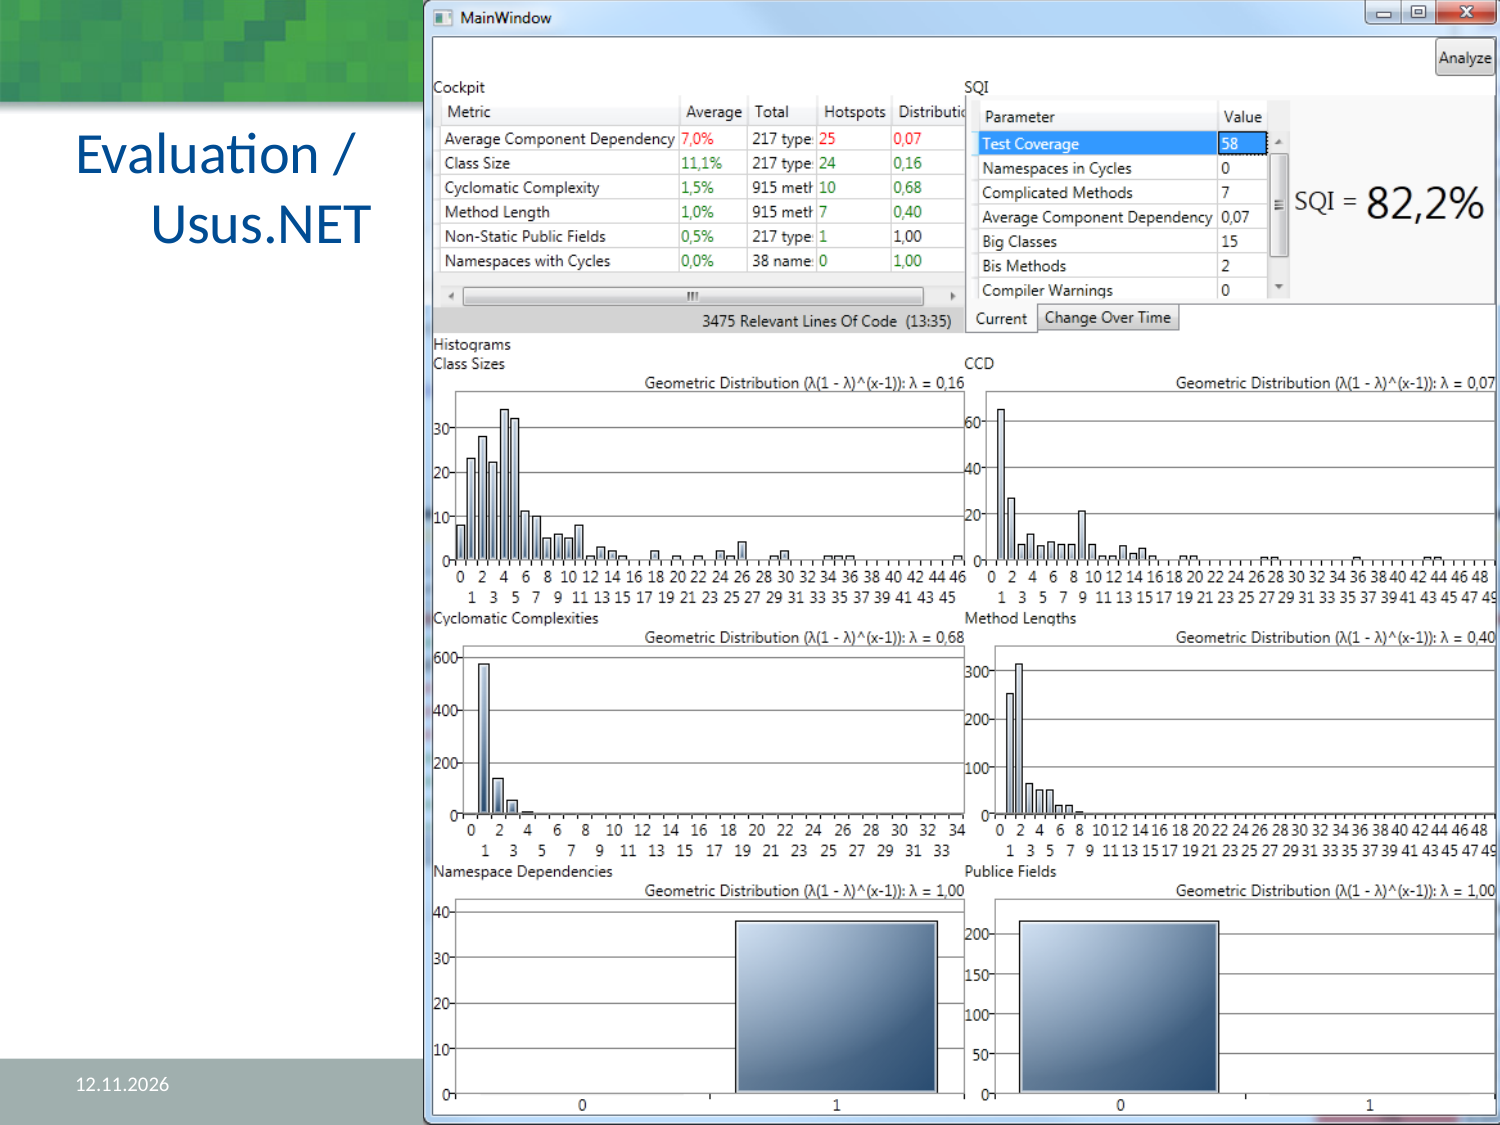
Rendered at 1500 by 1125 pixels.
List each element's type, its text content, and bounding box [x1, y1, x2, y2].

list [423, 0, 1500, 1125]
picture [0, 0, 423, 114]
title Evaluation / Usus.NET [74, 101, 417, 256]
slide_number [74, 1070, 417, 1107]
